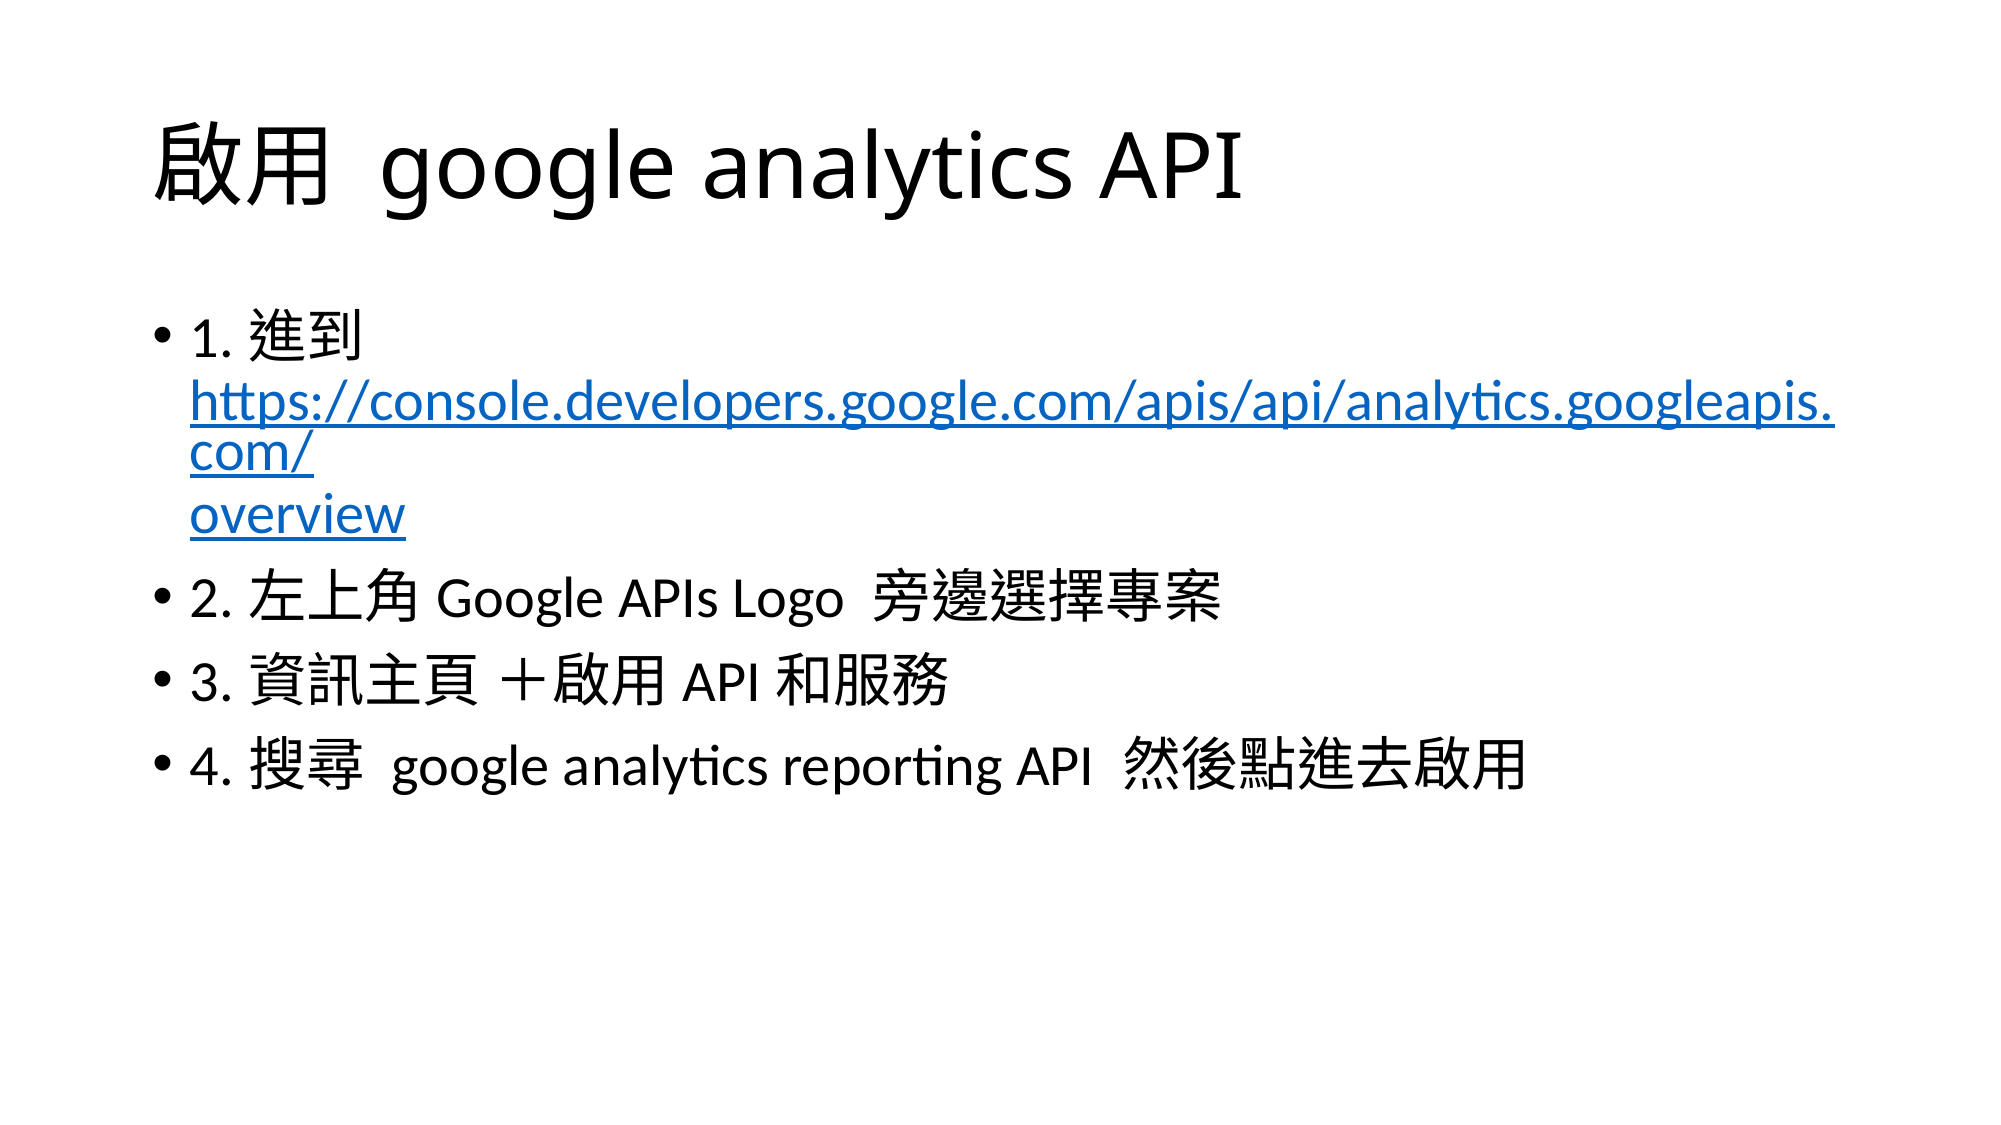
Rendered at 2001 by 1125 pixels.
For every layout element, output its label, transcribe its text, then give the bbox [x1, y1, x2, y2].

list 1.進到https://console.developers.google.com/apis/api/analytics.googleapis.com/overview 2.左上角Google APIs Logo 旁邊選擇專案 3.資訊主頁 ＋啟用API和服務 4.搜尋 google analytics reporting API 然後點進去啟用 [137, 299, 1863, 1014]
title 啟用 google analytics API [137, 59, 1863, 278]
